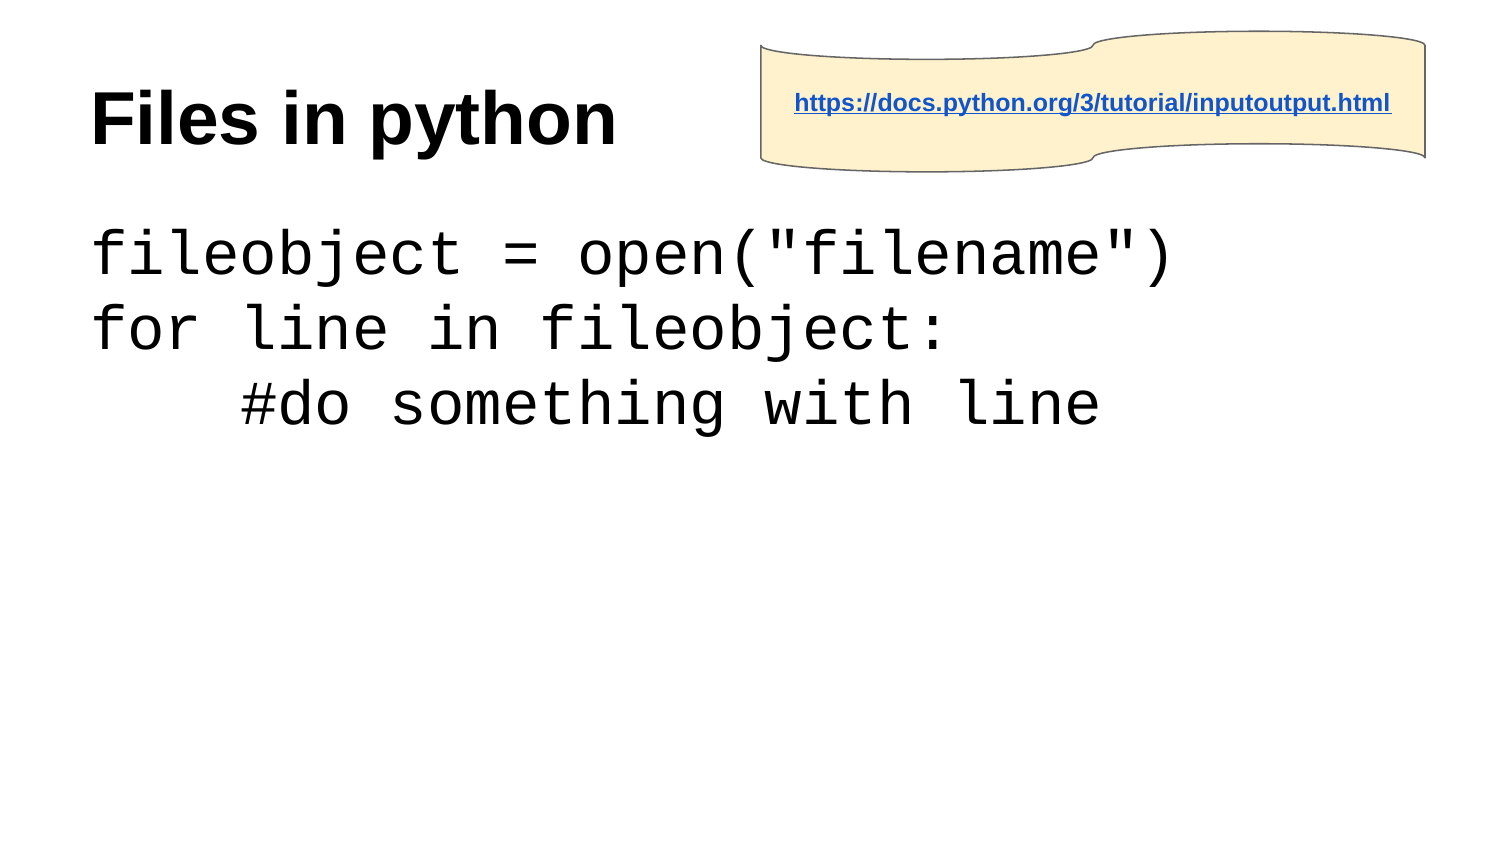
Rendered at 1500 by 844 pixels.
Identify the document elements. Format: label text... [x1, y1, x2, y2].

text_box https://docs.python.org/3/tutorial/inputoutput.html [760, 31, 1426, 172]
title Files in python [75, 33, 1425, 175]
list fileobject = open("filename") for line in fileobject: #do something with line [75, 196, 1425, 808]
